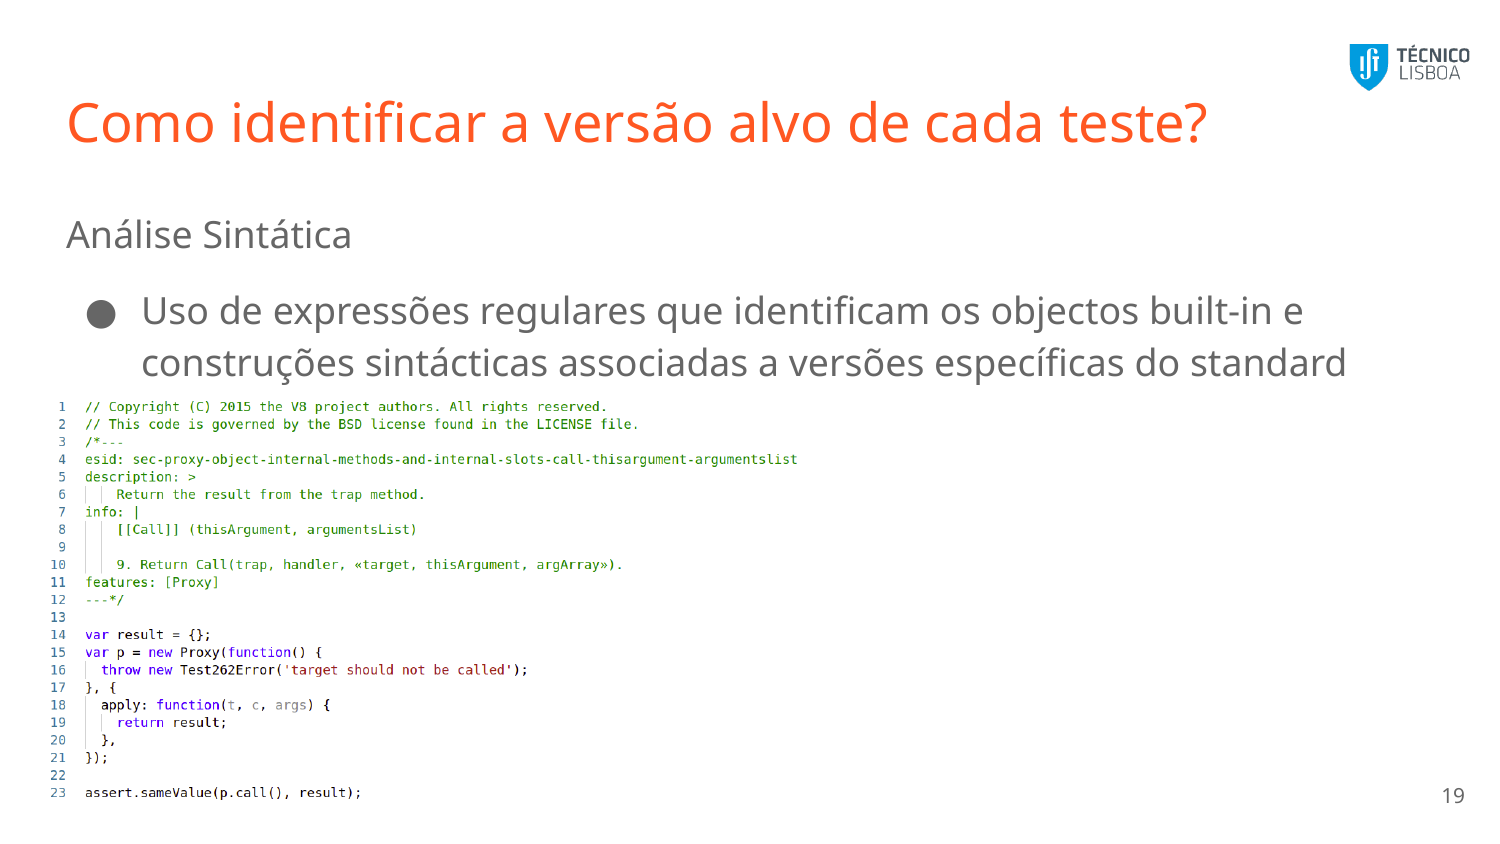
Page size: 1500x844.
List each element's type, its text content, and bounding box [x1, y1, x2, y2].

picture [1319, 0, 1500, 136]
picture [50, 397, 798, 803]
slide_number ‹#› [1389, 764, 1480, 830]
title Como identificar a versão alvo de cada teste? [51, 72, 1449, 167]
list Análise Sintática Uso de expressões regulares que identificam os objectos built-in e construções sintácticas associadas a versões específicas do standard [51, 189, 1449, 750]
